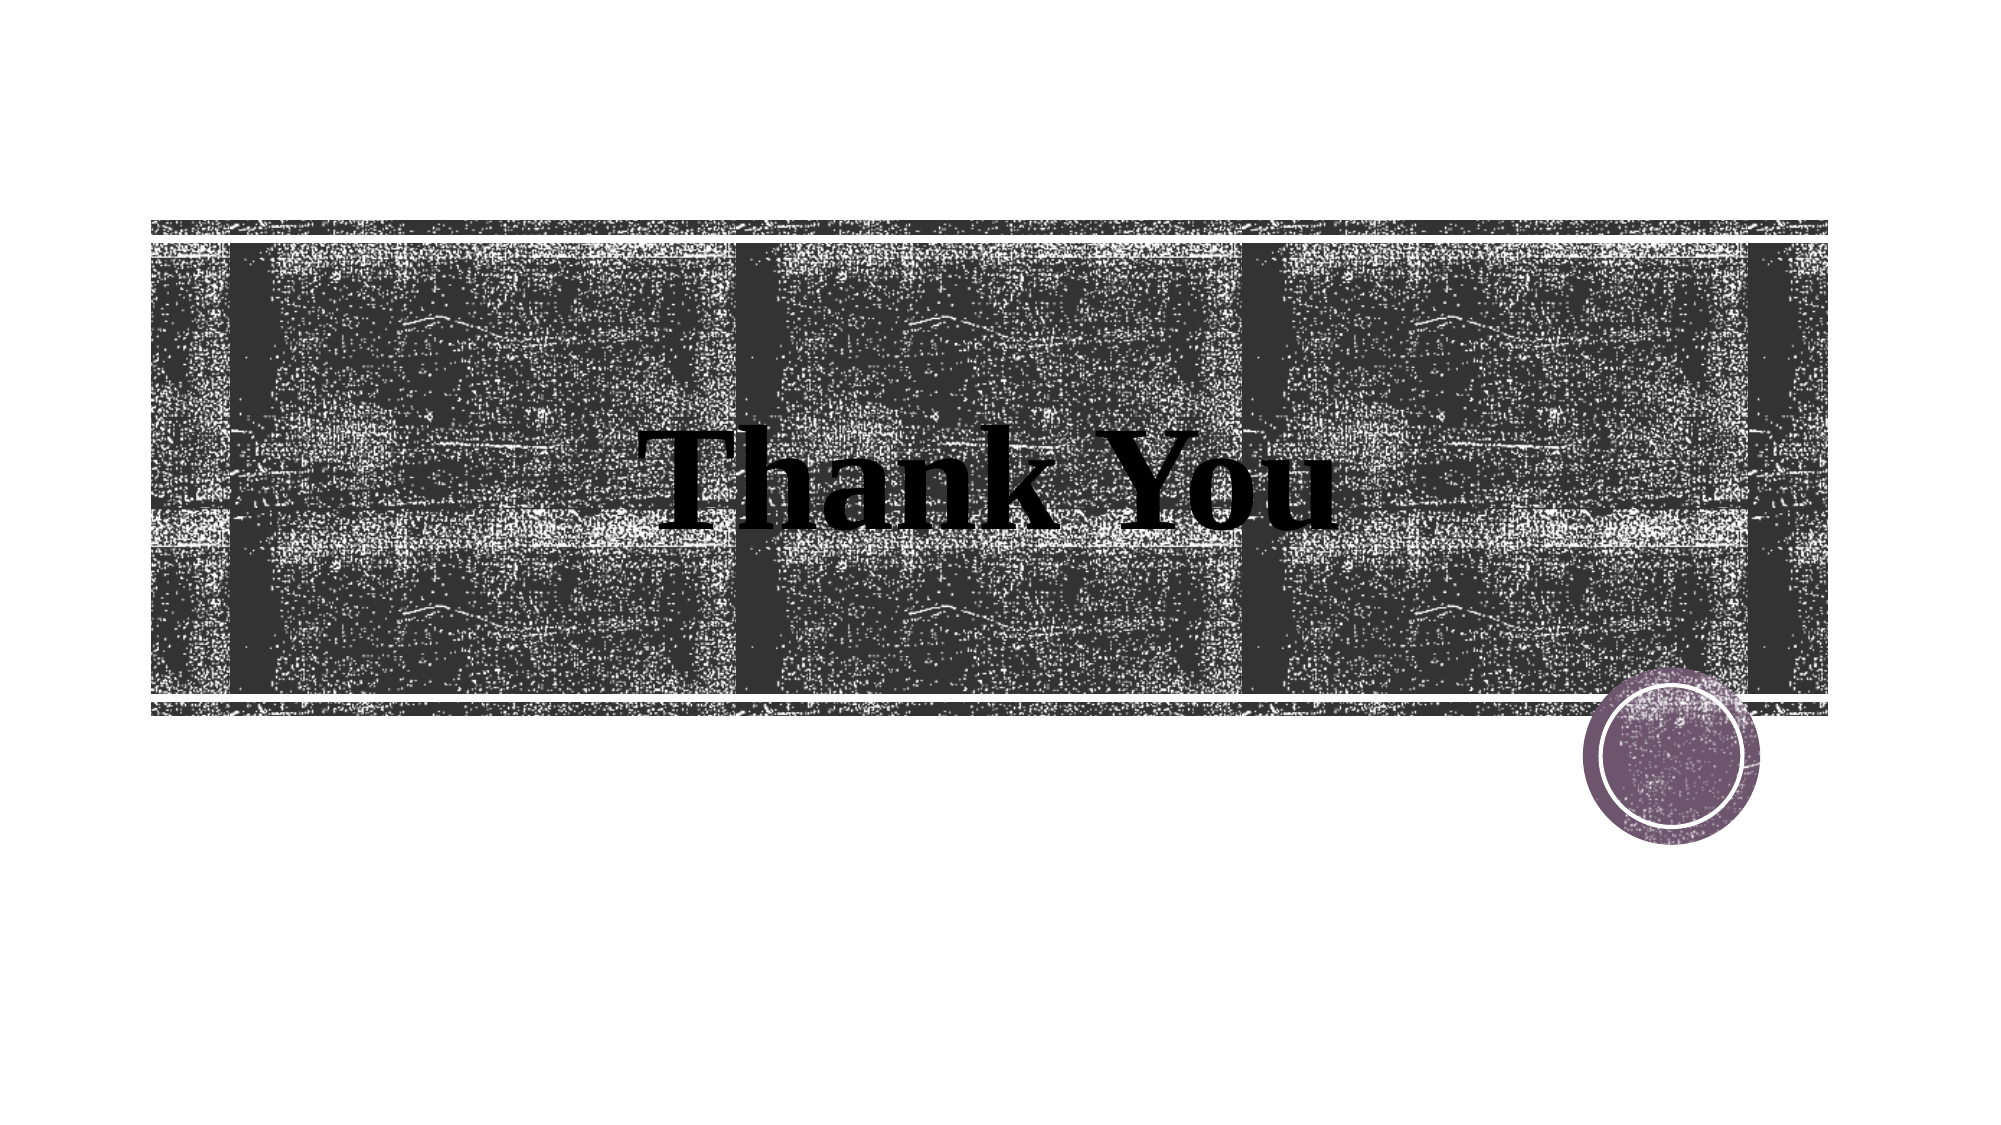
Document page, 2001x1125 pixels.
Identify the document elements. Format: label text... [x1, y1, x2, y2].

title Thank You [172, 234, 1808, 733]
